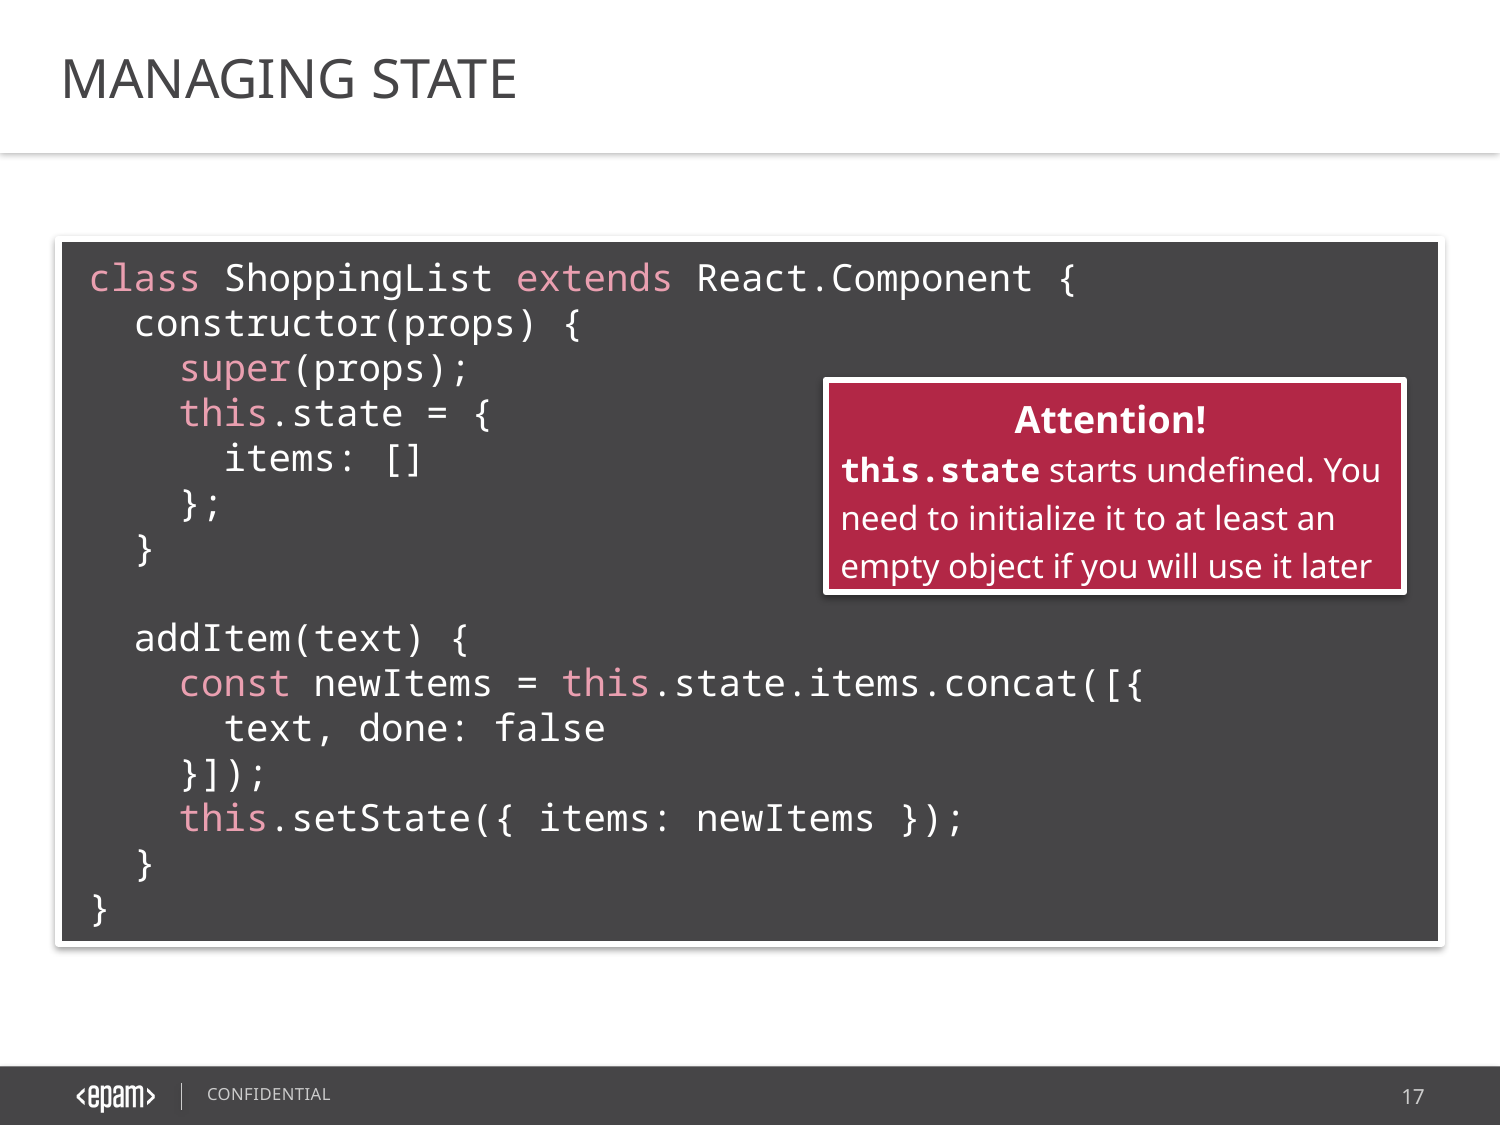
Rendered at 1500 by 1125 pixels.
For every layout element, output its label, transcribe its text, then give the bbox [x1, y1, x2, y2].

list MANAGING STATE [0, 0, 1500, 153]
text_box Attention! this.state starts undefined. You need to initialize it to at least an empty object if you will use it later [823, 377, 1407, 595]
text_box class ShoppingList extends React.Component { constructor(props) { super(props); this.state = { items: [] }; } addItem(text) { const newItems = this.state.items.concat([{ text, done: false }]); this.setState({ items: newItems }); } } [55, 236, 1445, 947]
picture [76, 1085, 155, 1113]
